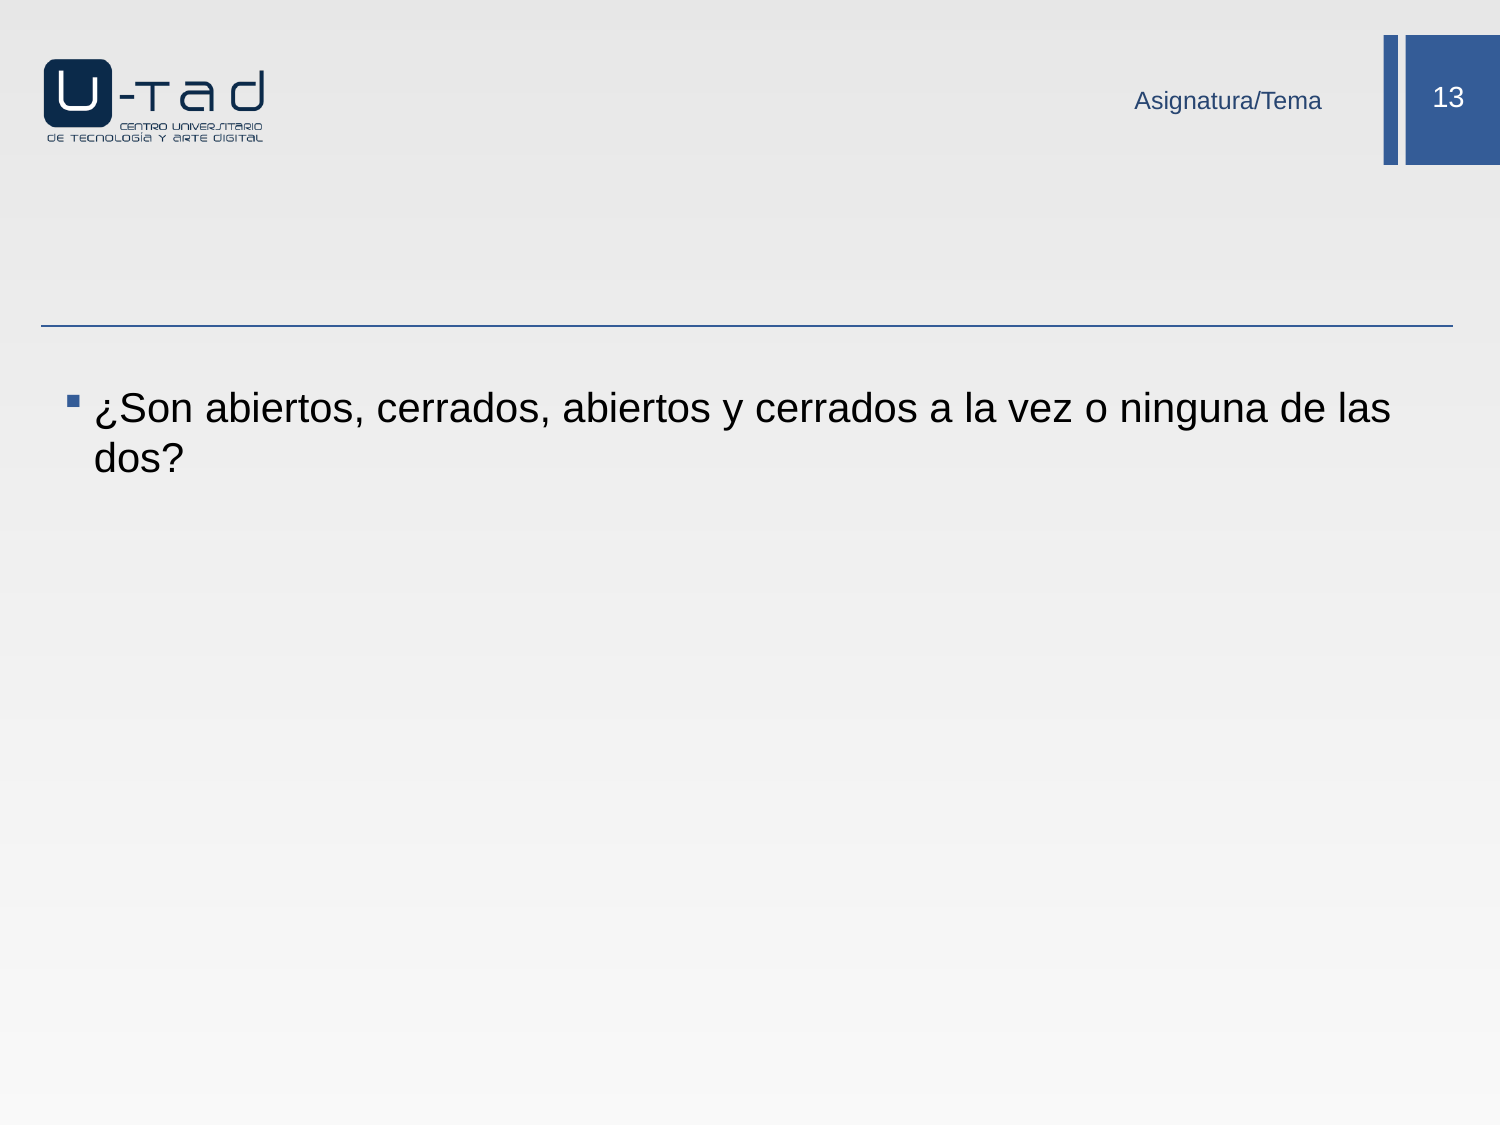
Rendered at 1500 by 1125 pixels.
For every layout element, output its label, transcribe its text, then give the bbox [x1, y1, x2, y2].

picture [17, 49, 290, 151]
footer Asignatura/Tema [747, 78, 1338, 128]
